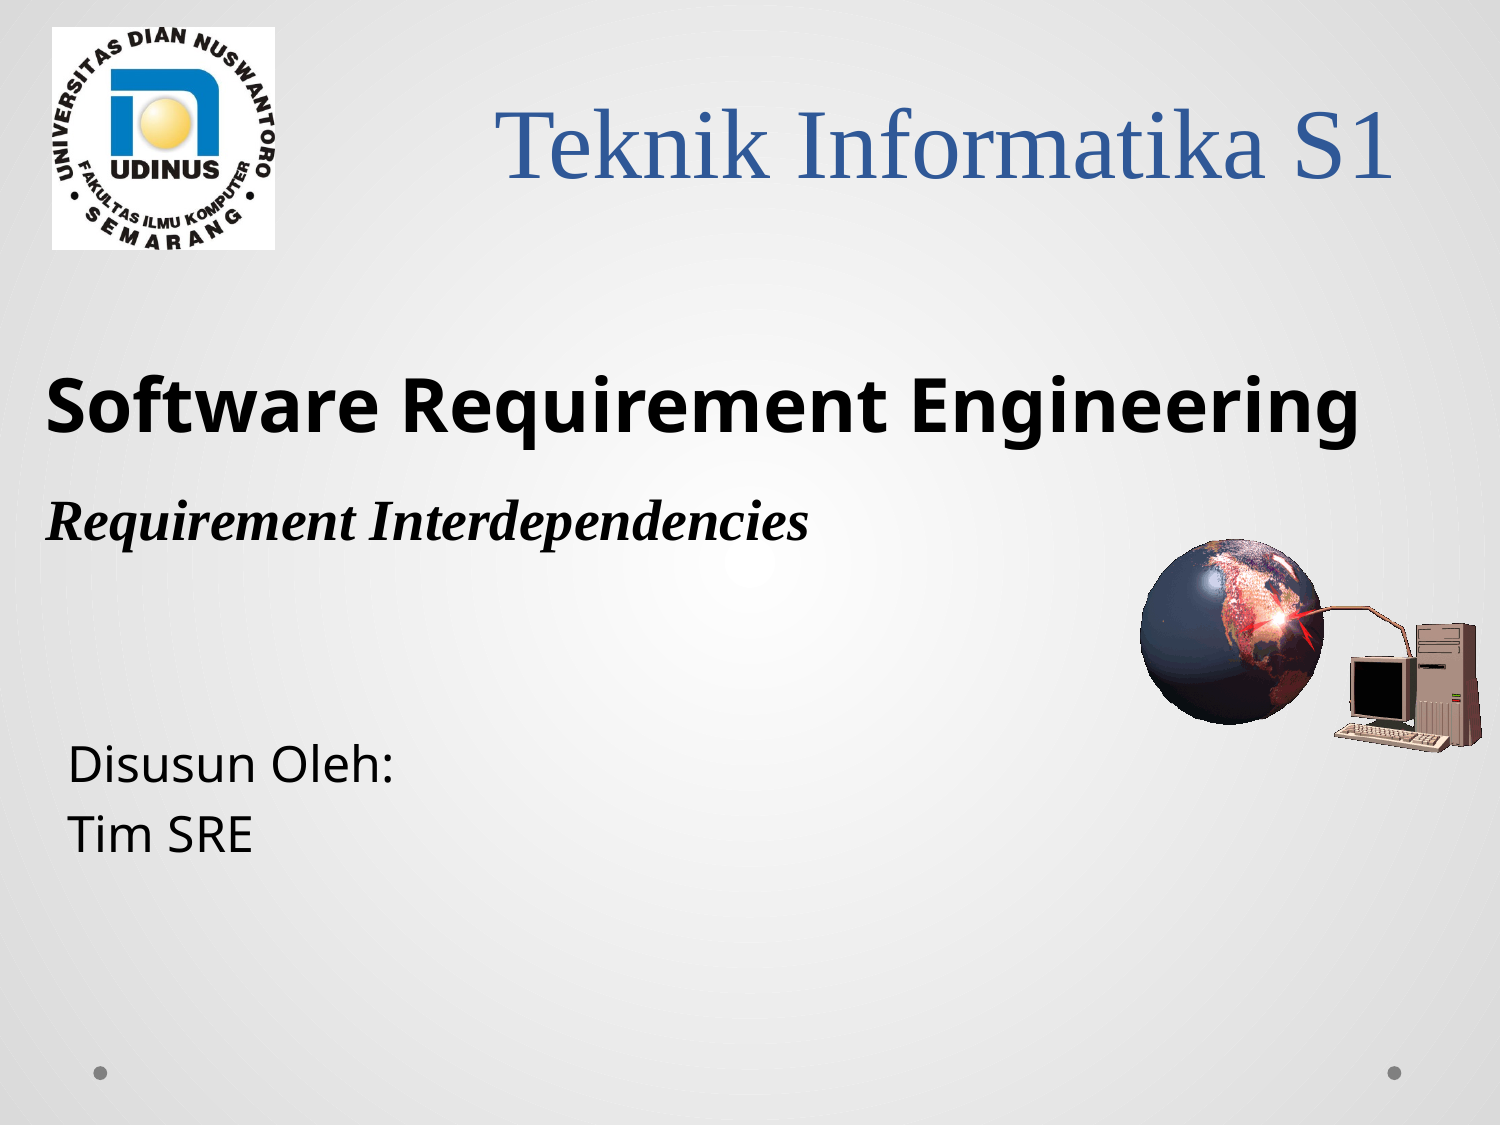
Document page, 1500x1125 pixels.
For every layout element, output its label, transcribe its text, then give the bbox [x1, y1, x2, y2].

subtitle Disusun Oleh: Tim SRE [52, 725, 1050, 1075]
text_box Software Requirement Engineering [0, 349, 1450, 500]
picture [51, 27, 276, 251]
text_box Requirement Interdependencies [0, 474, 1463, 625]
picture [1132, 524, 1498, 769]
title Teknik Informatika S1 [312, 56, 1500, 207]
